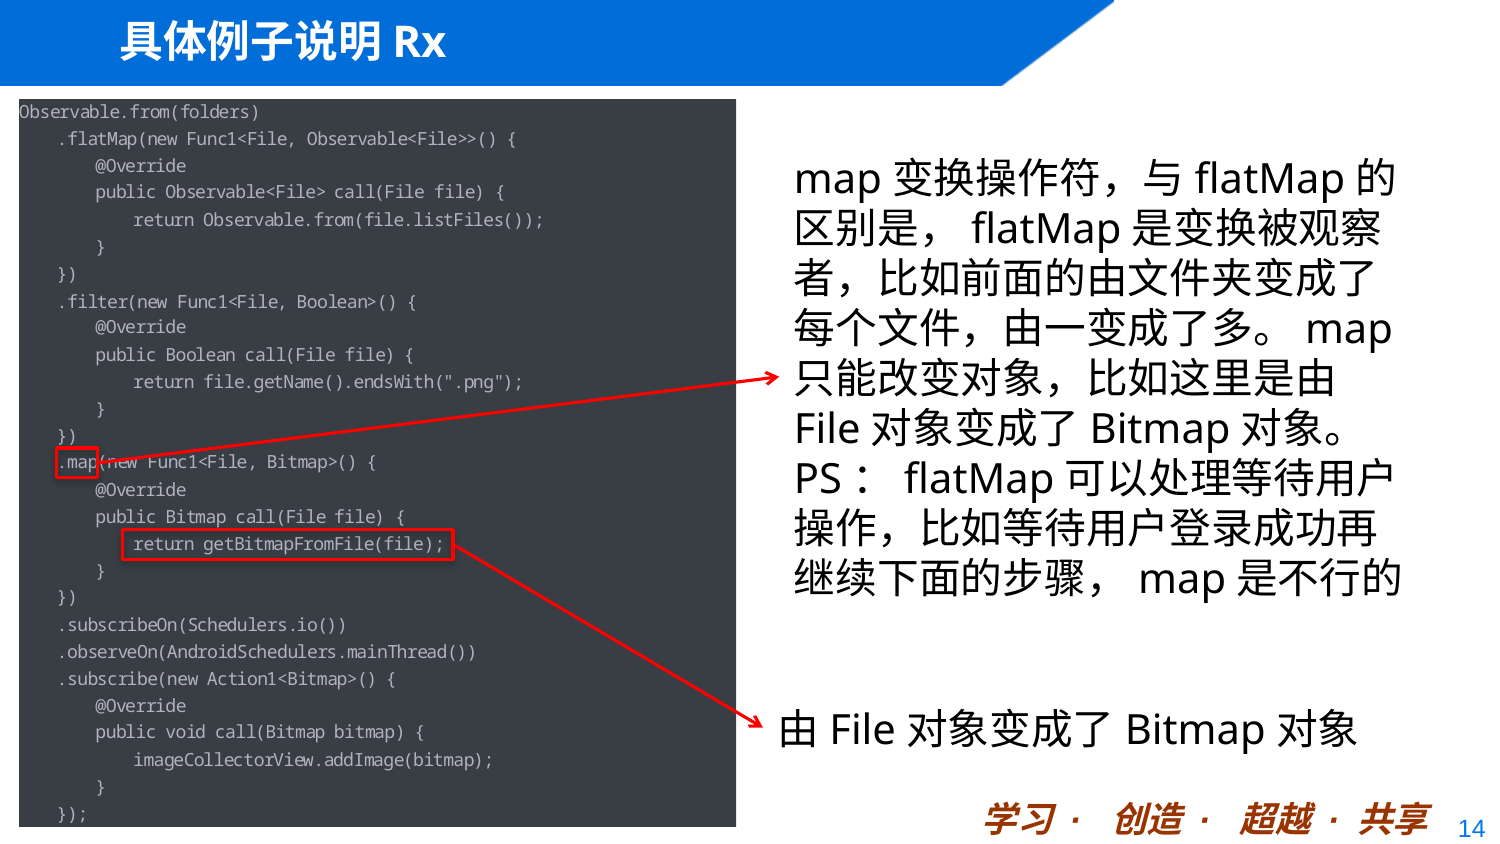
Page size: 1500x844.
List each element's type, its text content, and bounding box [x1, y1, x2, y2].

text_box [97, 378, 780, 464]
text_box map变换操作符，与flatMap的区别是，flatMap是变换被观察者，比如前面的由文件夹变成了每个文件，由一变成了多。map只能改变对象，比如这里是由File对象变成了Bitmap对象。 PS：flatMap可以处理等待用户操作，比如等待用户登录成功再继续下面的步骤，map是不行的 [779, 144, 1424, 610]
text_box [452, 544, 764, 729]
list 具体例子说明Rx [104, 6, 948, 78]
picture [18, 98, 737, 827]
text_box 由File对象变成了Bitmap对象 [762, 695, 1408, 761]
